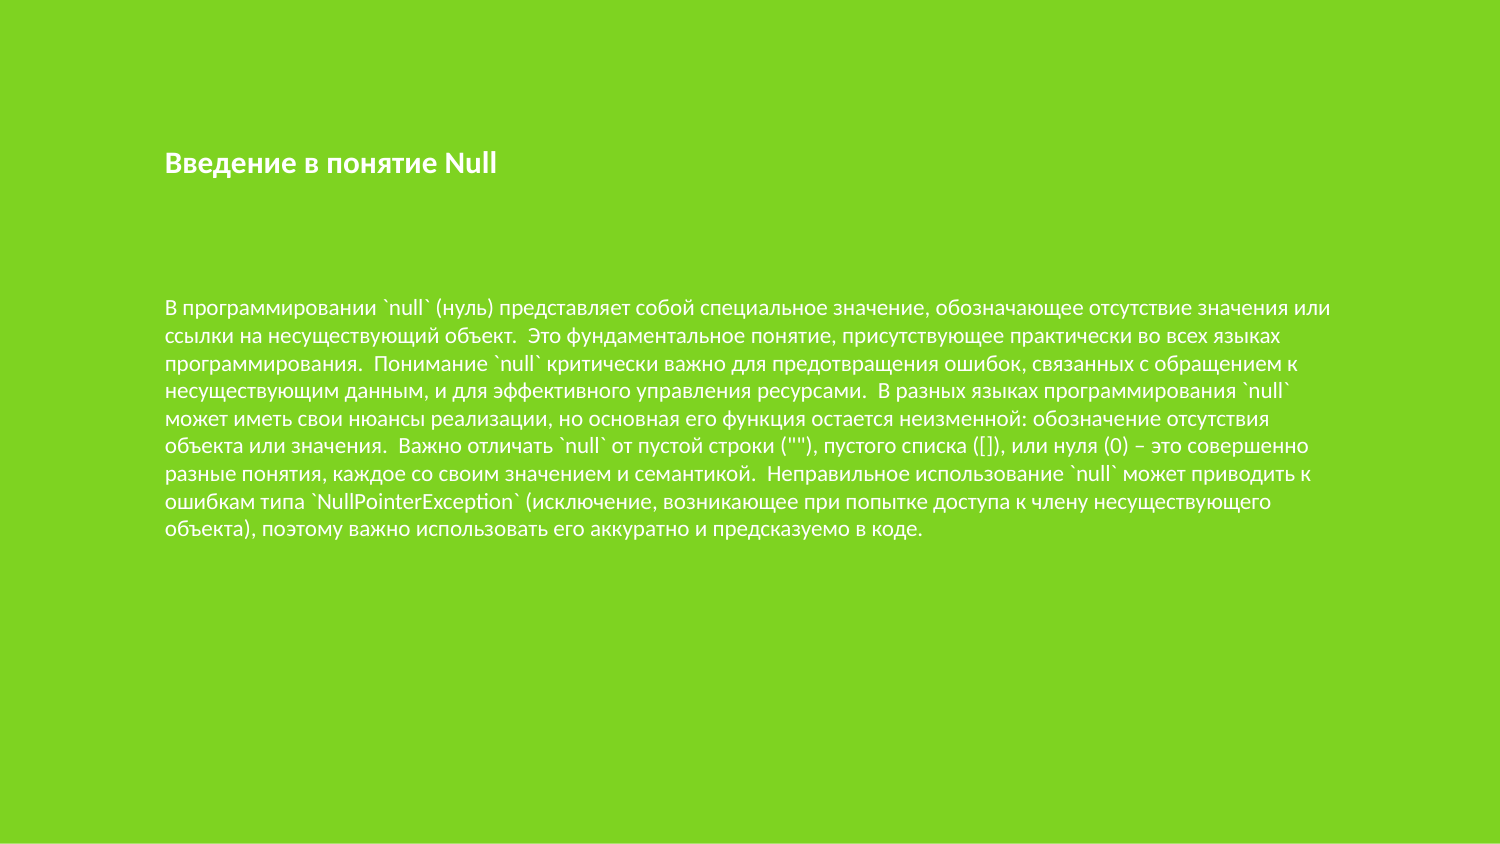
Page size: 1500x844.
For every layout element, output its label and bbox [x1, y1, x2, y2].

text_box [0, 0, 1500, 844]
